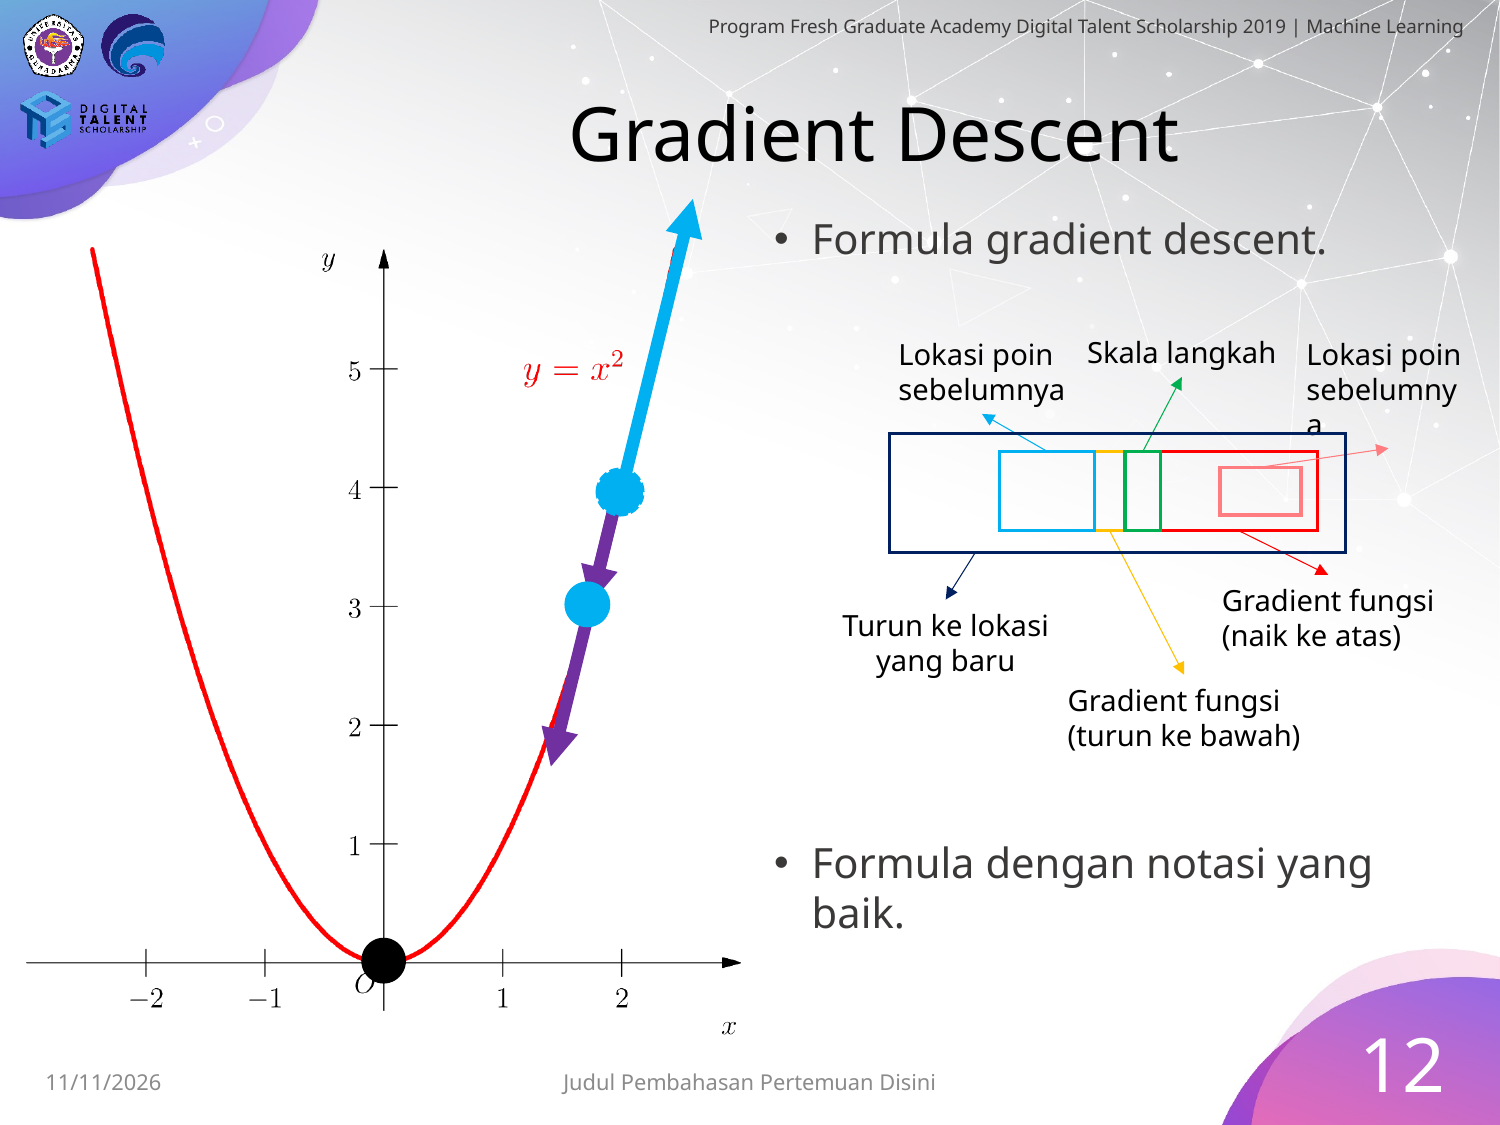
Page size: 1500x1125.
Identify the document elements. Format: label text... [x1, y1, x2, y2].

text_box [1060, 686, 1308, 761]
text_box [1080, 327, 1284, 433]
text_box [590, 501, 616, 604]
picture [0, 0, 1500, 1125]
slide_number 12 [1327, 1023, 1478, 1114]
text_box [620, 198, 693, 496]
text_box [835, 433, 1346, 686]
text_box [889, 329, 1095, 433]
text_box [1219, 328, 1486, 515]
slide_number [30, 1053, 272, 1114]
title Gradient Descent [271, 67, 1478, 206]
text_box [550, 484, 620, 767]
footer Judul Pembahasan Pertemuan Disini [382, 1053, 1118, 1114]
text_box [1346, 515, 1445, 661]
